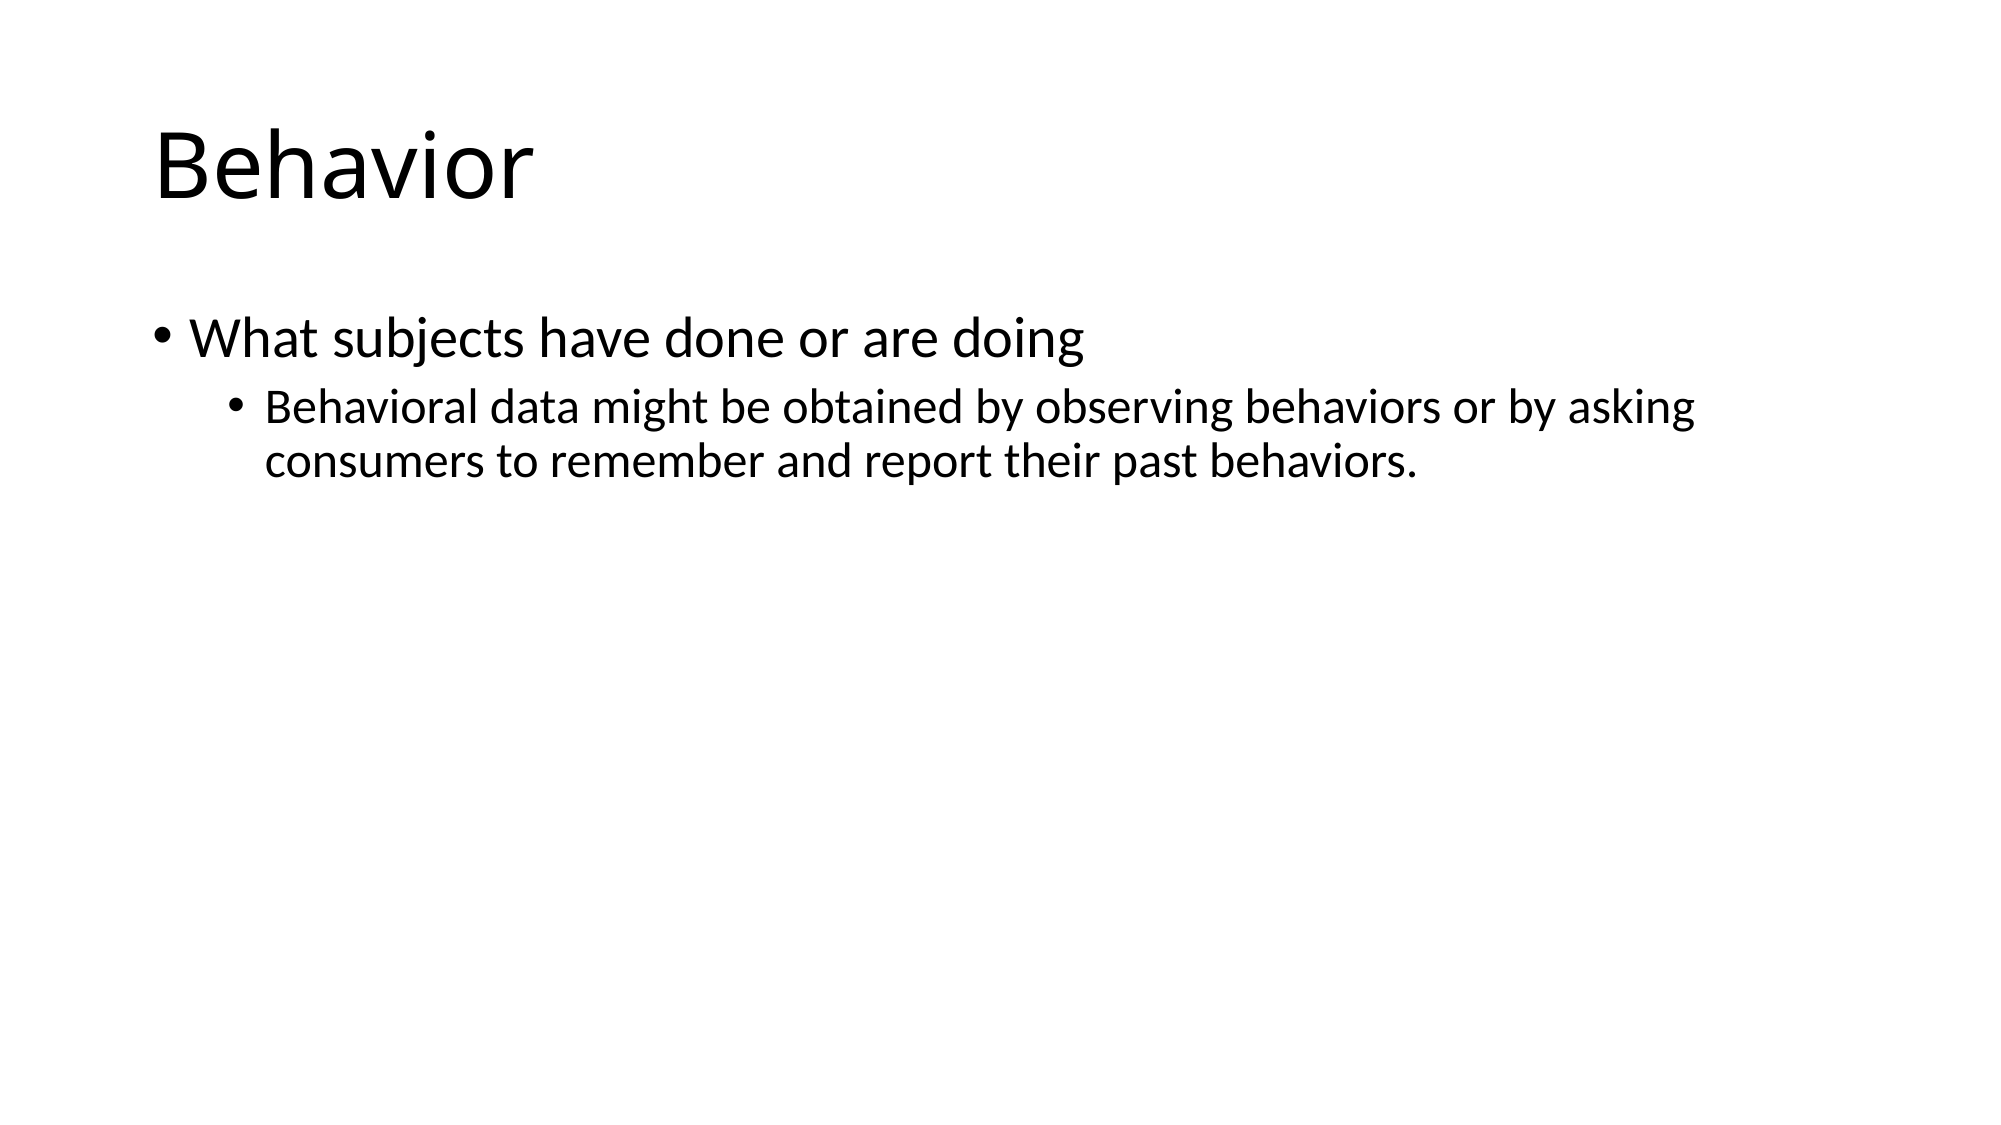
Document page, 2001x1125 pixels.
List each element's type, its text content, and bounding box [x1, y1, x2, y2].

list What subjects have done or are doing Behavioral data might be obtained by observing behaviors or by asking consumers to remember and report their past behaviors. [137, 299, 1863, 1014]
title Behavior [137, 59, 1863, 278]
